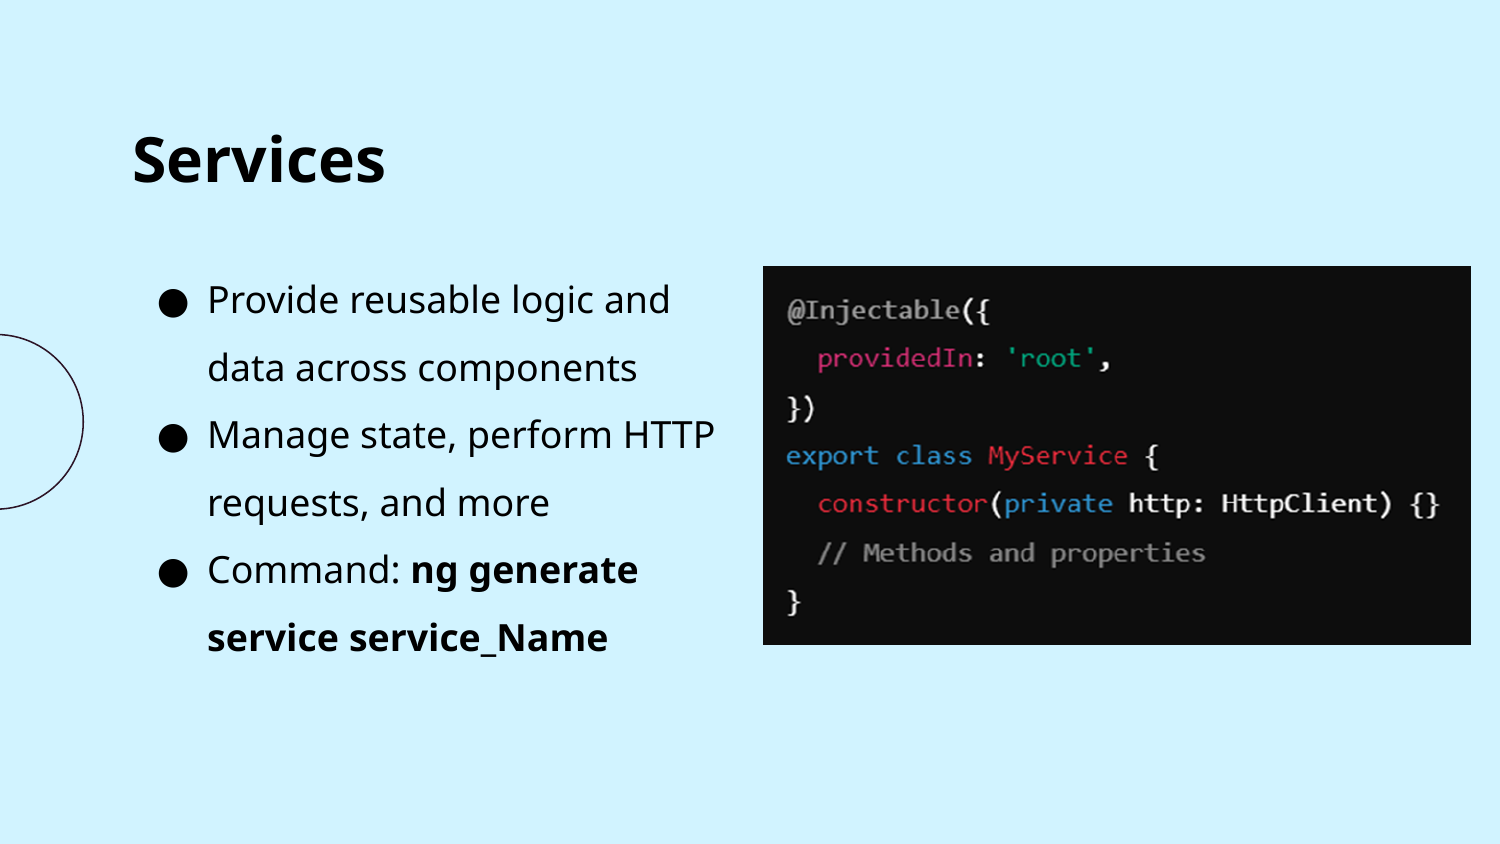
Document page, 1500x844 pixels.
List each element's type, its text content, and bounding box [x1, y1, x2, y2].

picture [763, 265, 1471, 645]
title Services [116, 78, 644, 210]
subtitle Provide reusable logic and data across components Manage state, perform HTTP requests, and more Command: ng generate service service_Name [116, 238, 737, 714]
